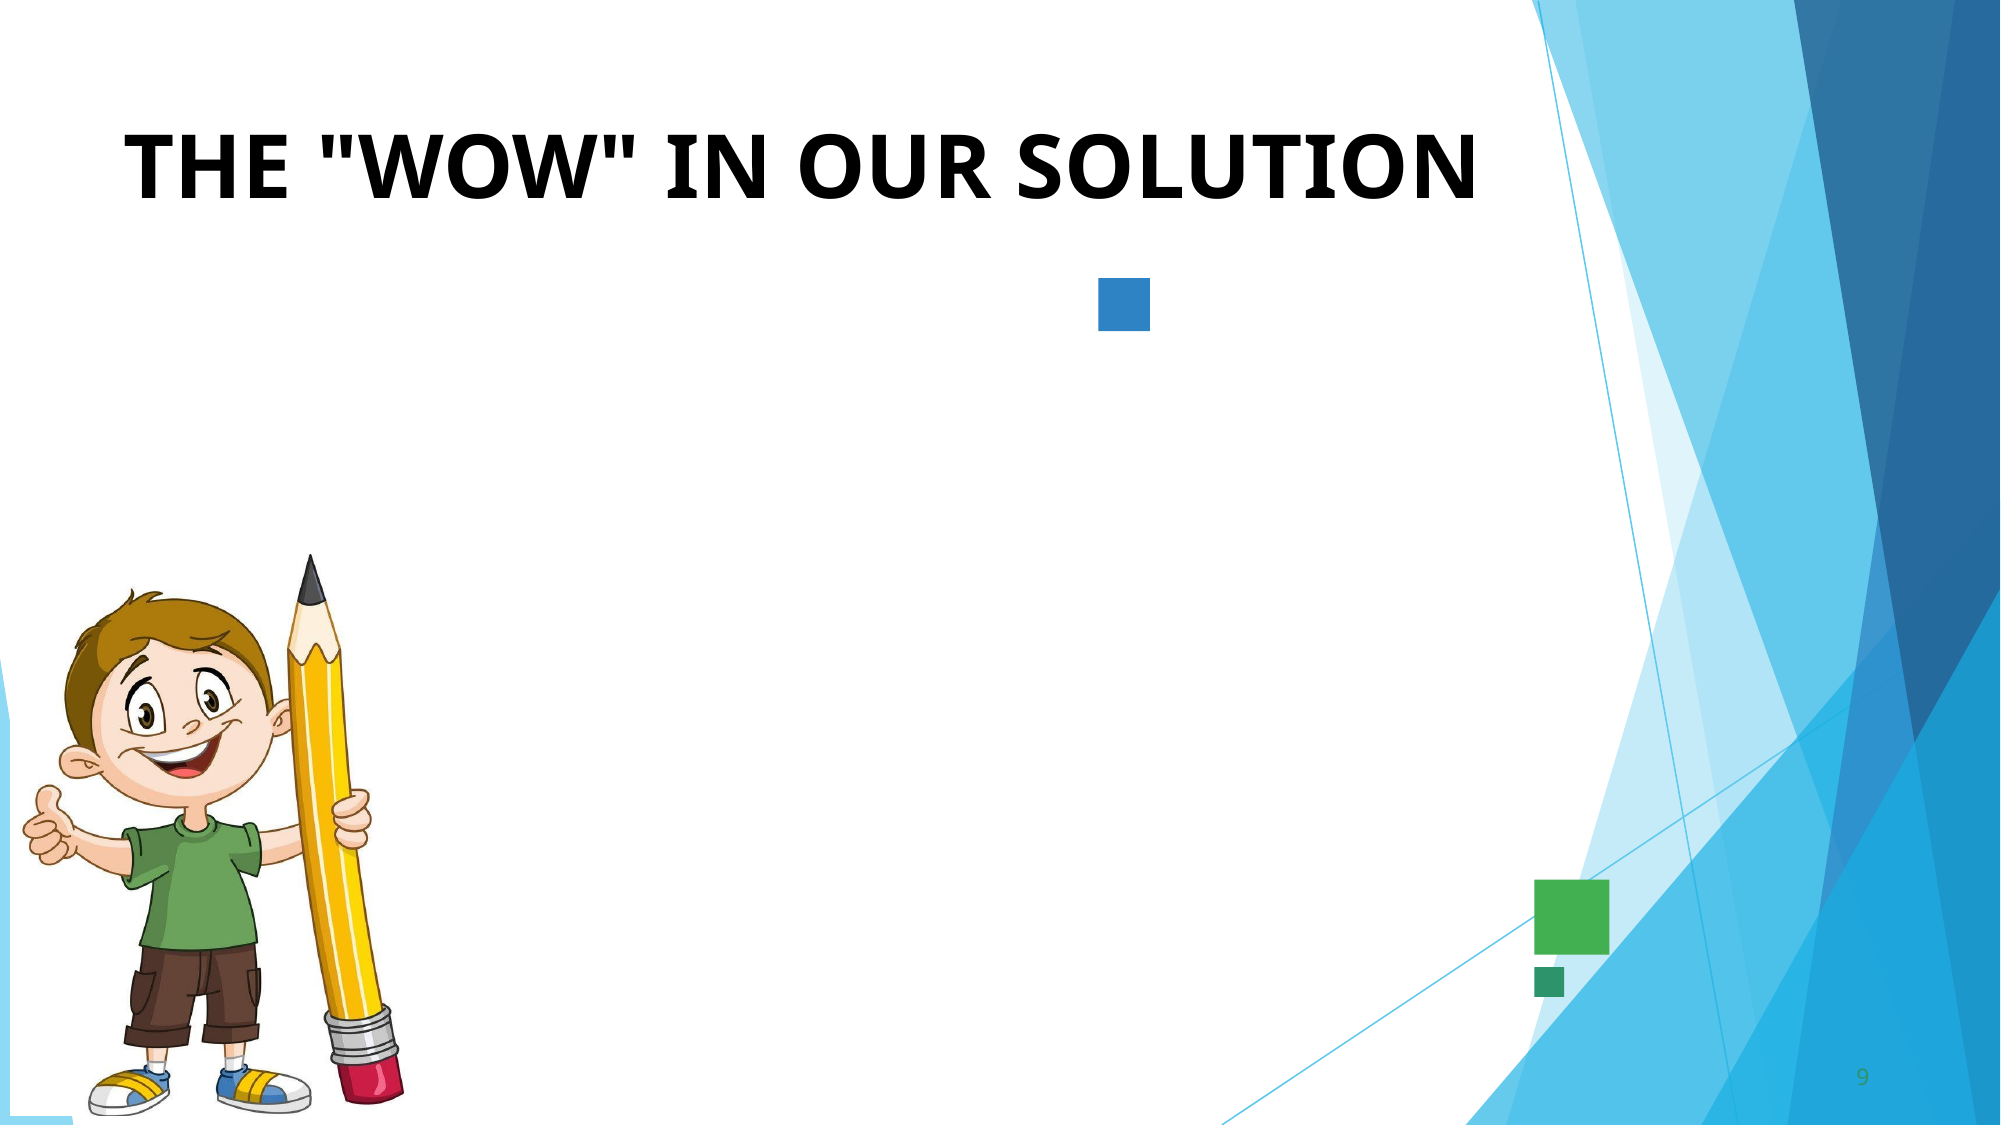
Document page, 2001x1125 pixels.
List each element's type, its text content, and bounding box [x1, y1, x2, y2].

text_box 9 [1849, 1061, 1888, 1095]
text_box [1534, 879, 1610, 955]
text_box [449, 386, 1850, 518]
text_box [1098, 299, 1150, 332]
text_box [1534, 967, 1565, 997]
picture [10, 554, 416, 1116]
title THE "WOW" IN OUR SOLUTION [120, 106, 1513, 299]
